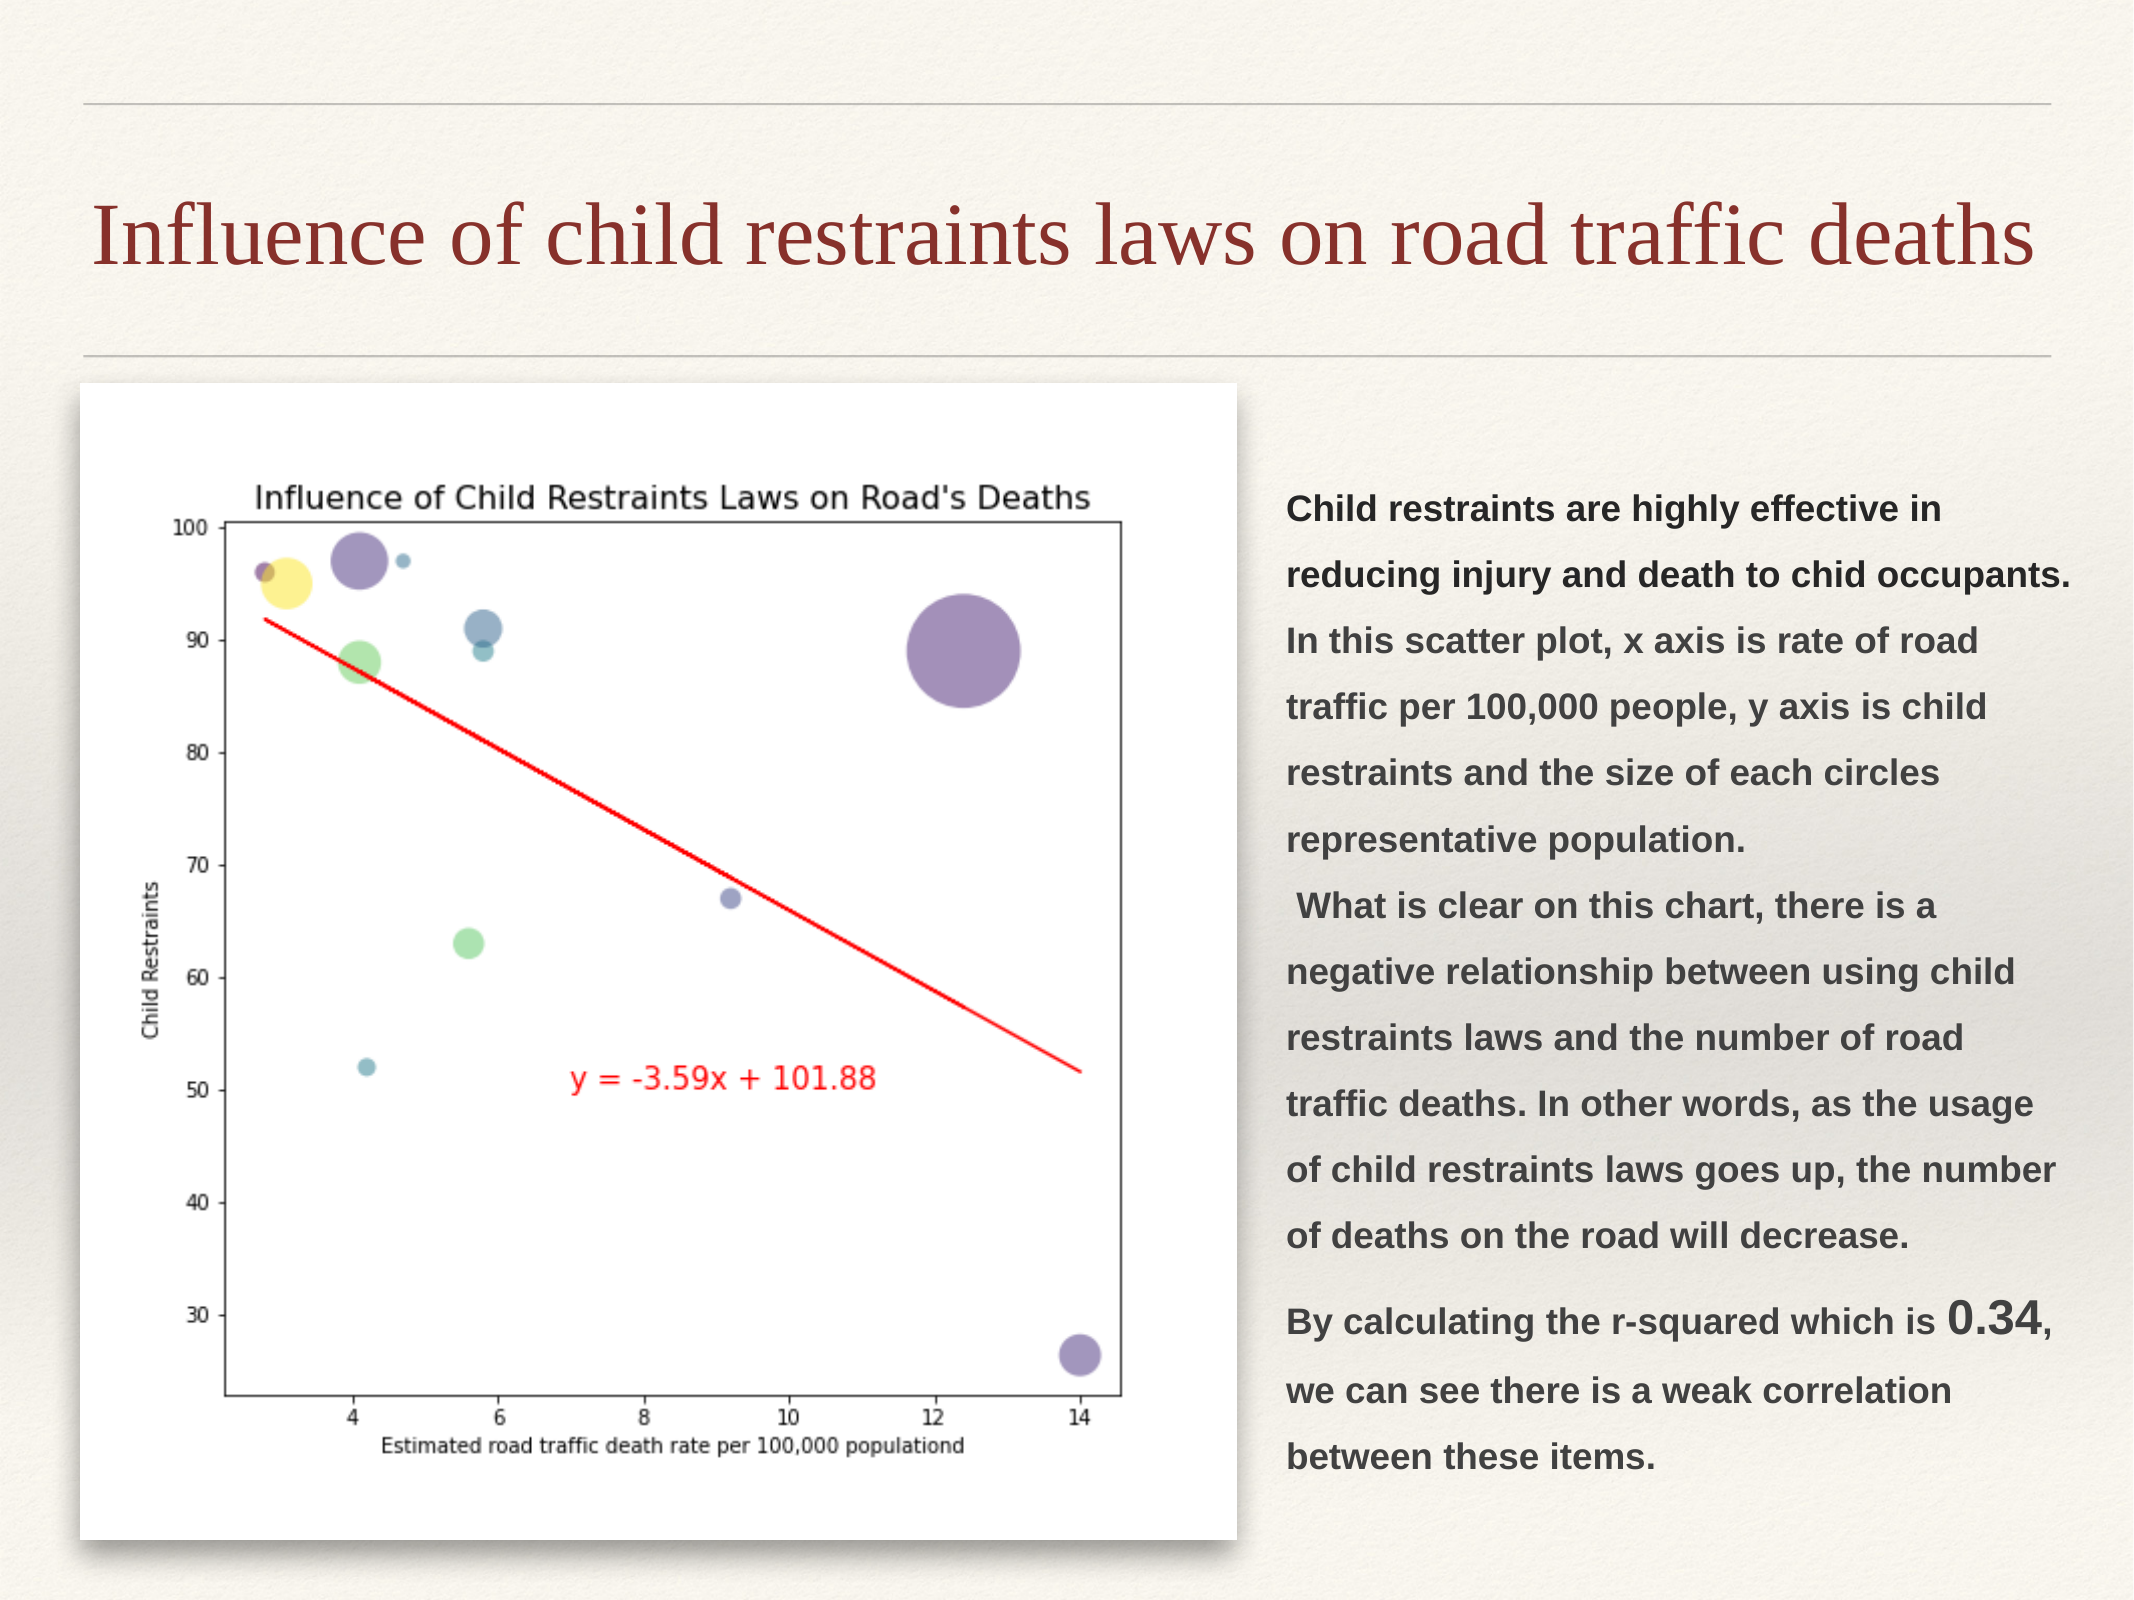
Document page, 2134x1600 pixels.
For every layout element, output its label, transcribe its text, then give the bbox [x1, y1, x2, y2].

text_box Influence of child restraints laws on road traffic deaths [83, 129, 2050, 330]
picture [0, 0, 2134, 1600]
list Child restraints are highly effective in reducing injury and death to chid occupants. In this scatter plot, x axis is rate of road traffic per 100,000 people, y axis is child restraints and the size of each circles representative population. What is clear on this chart, there is a negative relationship between using child restraints laws and the number of road traffic deaths. In other words, as the usage of child restraints laws goes up, the number of deaths on the road will decrease. By calculating the r-squared which is 0.34, we can see there is a weak correlation between these items. [1277, 382, 2083, 1600]
